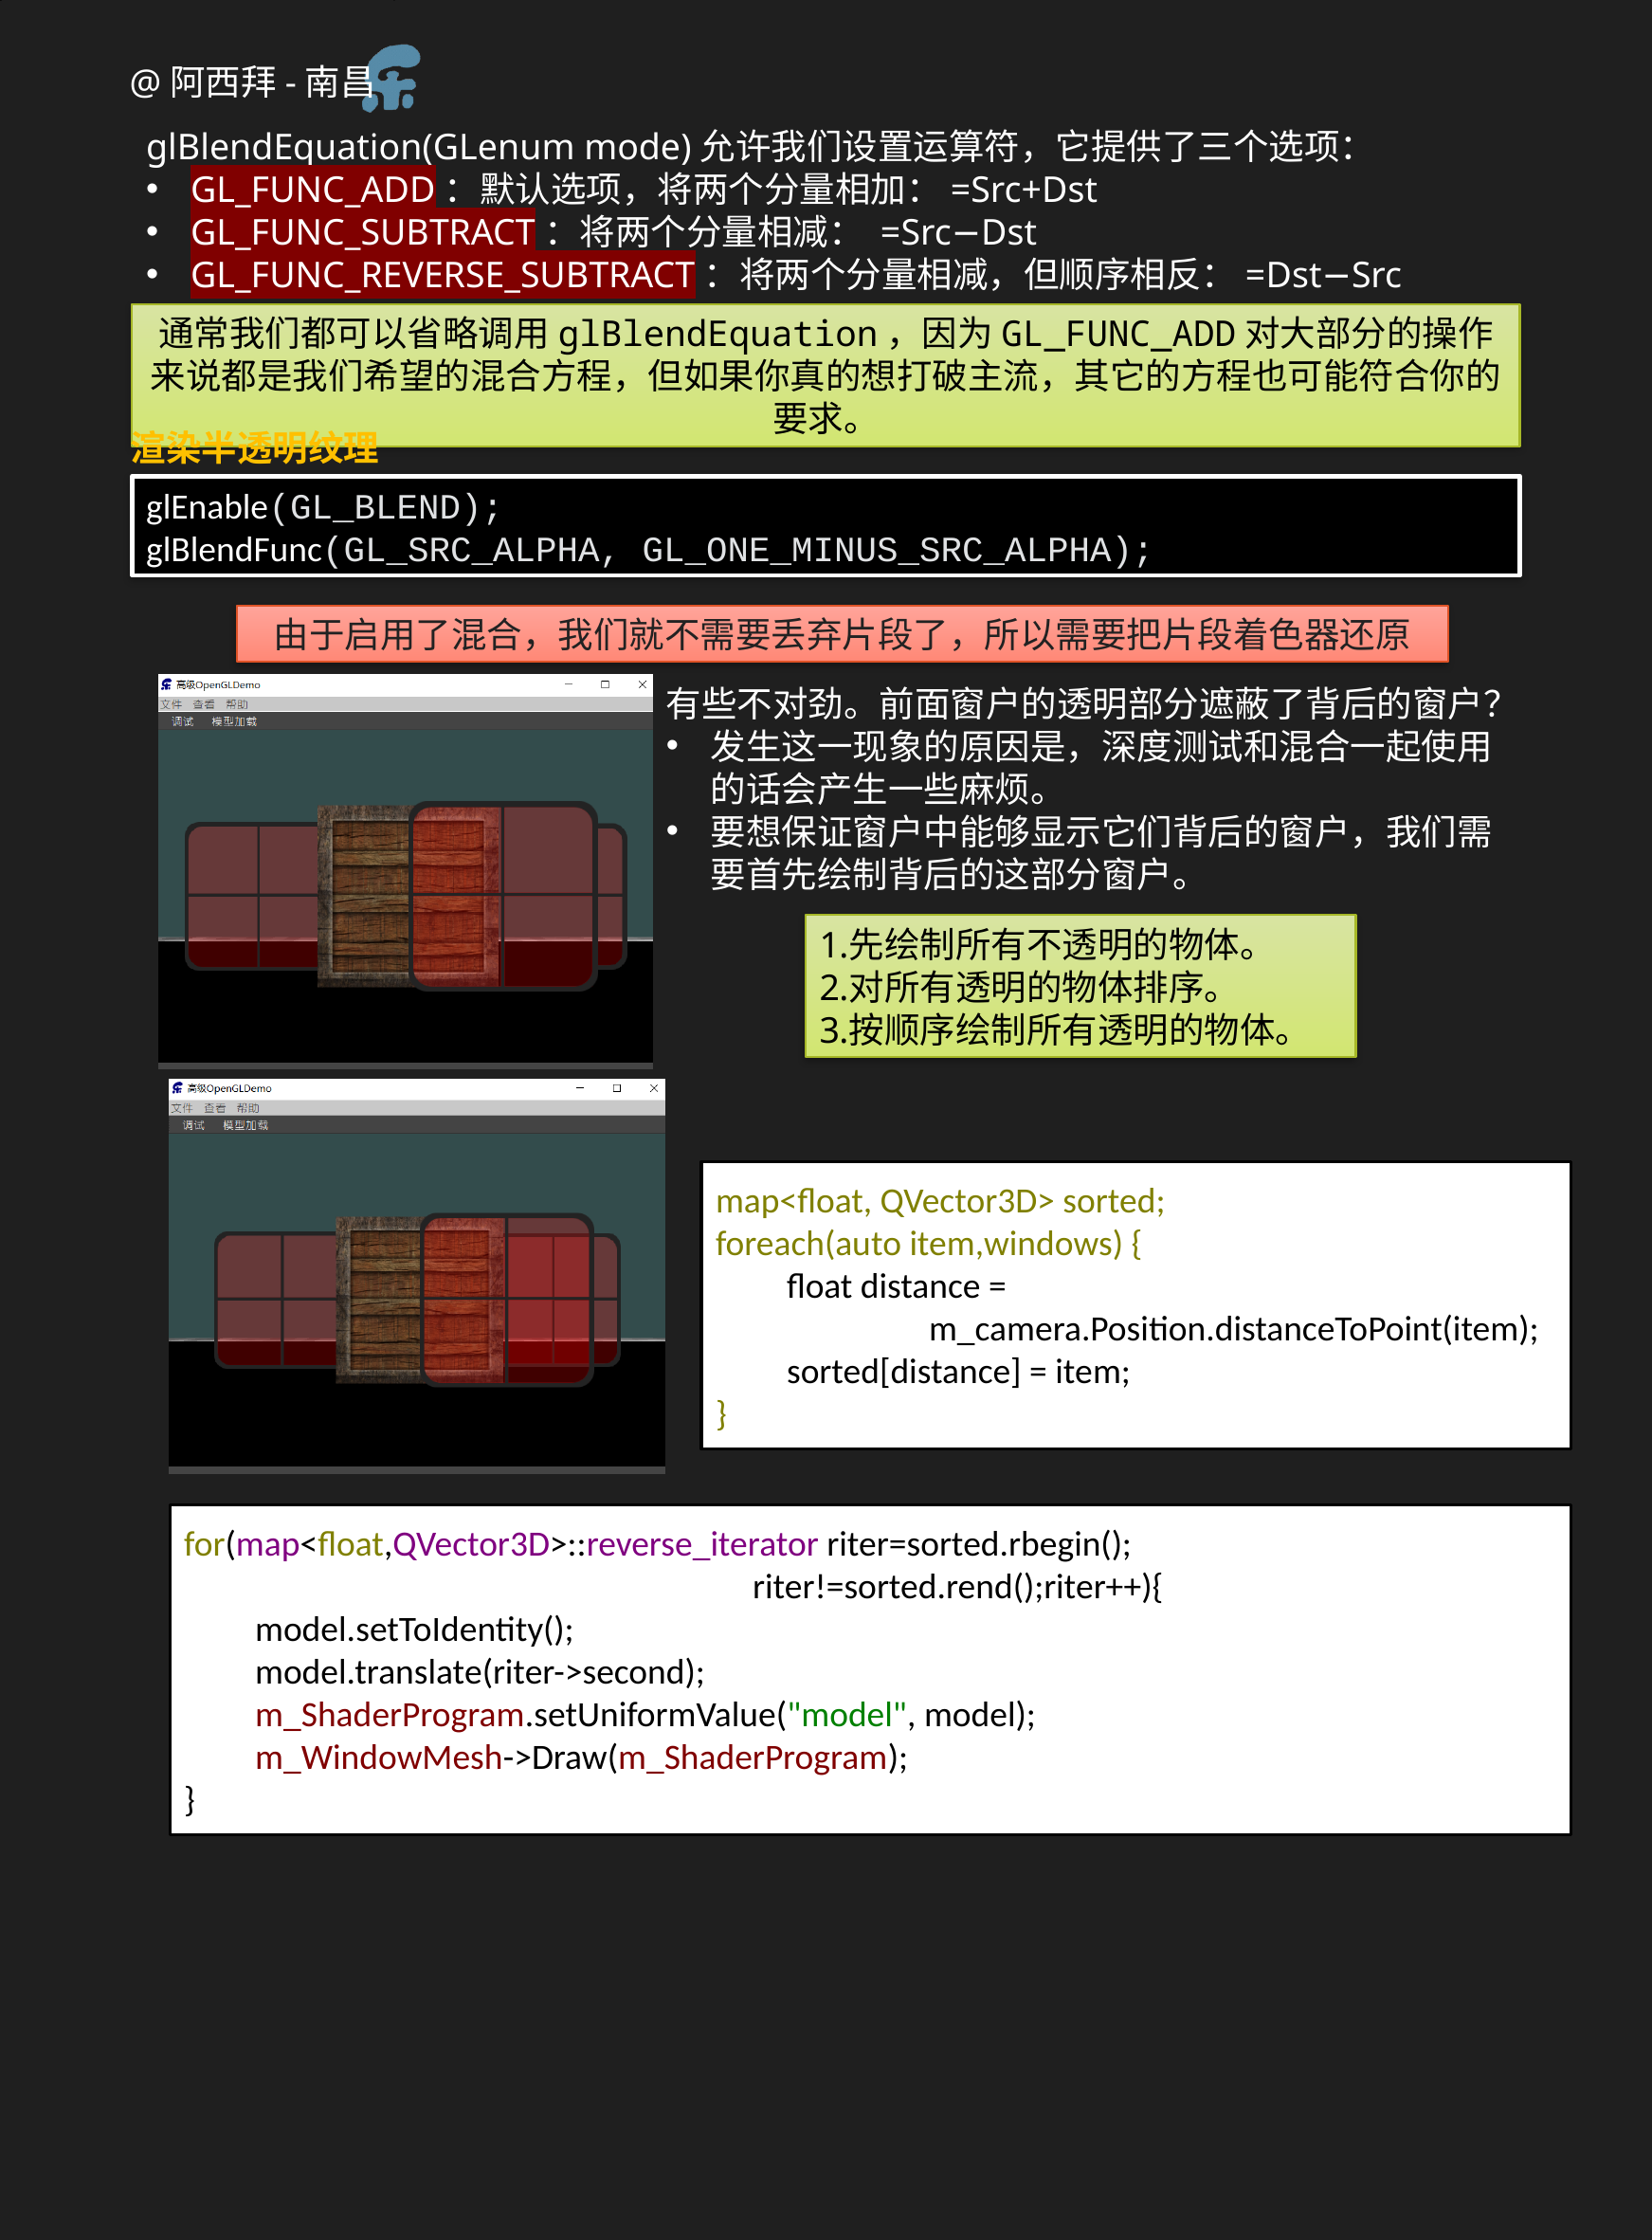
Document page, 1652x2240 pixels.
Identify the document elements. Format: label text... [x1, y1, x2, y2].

text_box glEnable(GL_BLEND); glBlendFunc(GL_SRC_ALPHA, GL_ONE_MINUS_SRC_ALPHA); [130, 474, 1522, 577]
text_box 由于启用了混合，我们就不需要丢弃片段了，所以需要把片段着色器还原 [236, 605, 1449, 663]
text_box 通常我们都可以省略调用glBlendEquation，因为GL_FUNC_ADD对大部分的操作来说都是我们希望的混合方程，但如果你真的想打破主流，其它的方程也可能符合你的要求。 [131, 303, 1521, 447]
text_box map<float, QVector3D> sorted; foreach(auto item,windows) { float distance = m_camera.Position.distanceToPoint(item); sorted[distance] = item; } [699, 1160, 1572, 1450]
picture [0, 0, 1652, 2240]
text_box 渲染半透明纹理 [117, 418, 943, 476]
text_box for(map<float,QVector3D>::reverse_iterator riter=sorted.rbegin(); riter!=sorted.rend();riter++){ model.setToIdentity(); model.translate(riter->second); m_ShaderProgram.setUniformValue("model", model); m_WindowMesh->Draw(m_ShaderProgram); } [169, 1503, 1572, 1836]
text_box 先绘制所有不透明的物体。 对所有透明的物体排序。 按顺序绘制所有透明的物体。 [805, 914, 1357, 1058]
text_box 有些不对劲。前面窗户的透明部分遮蔽了背后的窗户？ 发生这一现象的原因是，深度测试和混合一起使用的话会产生一些麻烦。 要想保证窗户中能够显示它们背后的窗户，我们需要首先绘制背后的这部分窗户。 [655, 674, 1510, 901]
